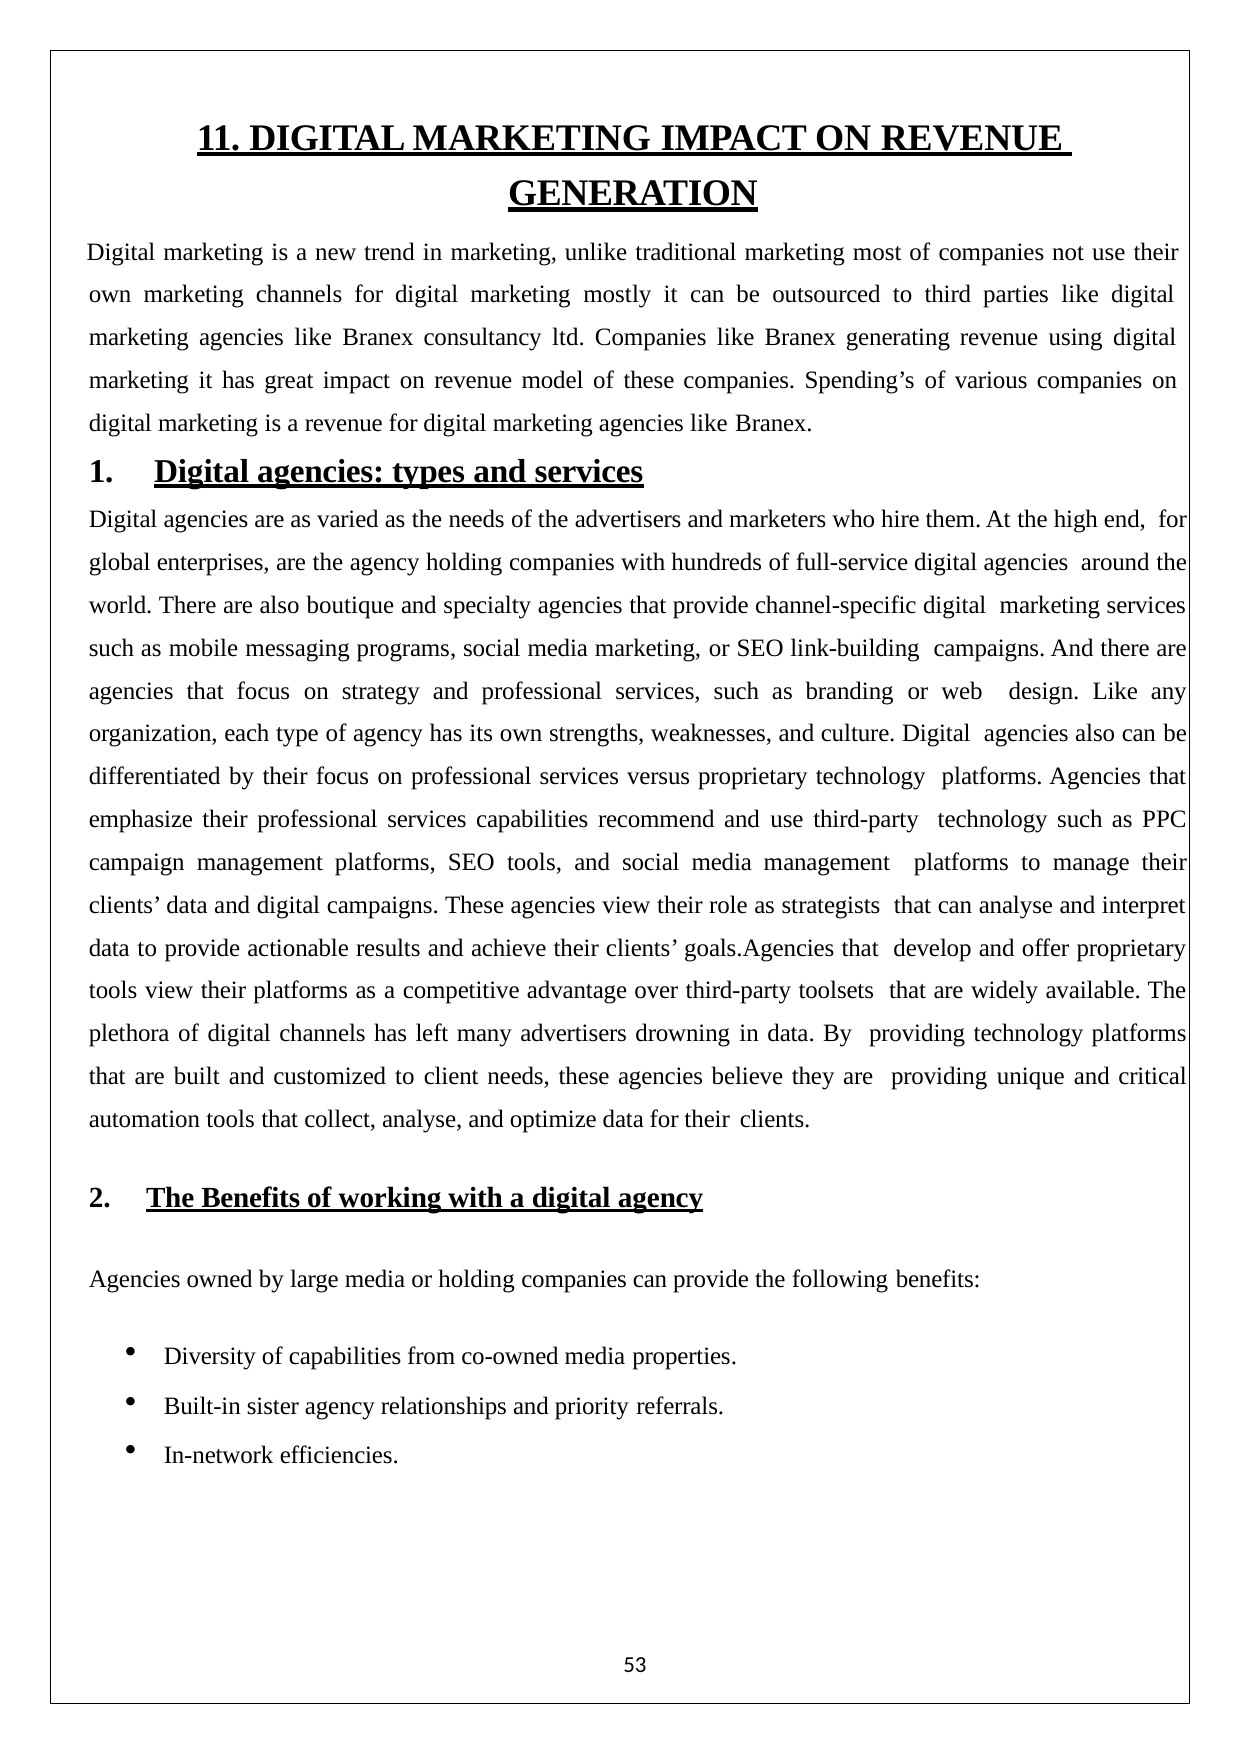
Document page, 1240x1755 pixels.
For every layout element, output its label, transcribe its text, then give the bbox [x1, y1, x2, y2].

slide_number 53 [617, 1653, 653, 1755]
text_box 11. DIGITAL MARKETING IMPACT ON REVENUE GENERATION Digital marketing is a new trend in marketing, unlike traditional marketing most of companies not use their own marketing channels for digital marketing mostly it can be outsourced to third parties like digital marketing agencies like Branex consultancy ltd. Companies like Branex generating revenue using digital marketing it has great impact on revenue model of these companies. Spending’s of various companies on digital marketing is a revenue for digital marketing agencies like Branex. Digital agencies: types and services Digital agencies are as varied as the needs of the advertisers and marketers who hire them. At the high end, for global enterprises, are the agency holding companies with hundreds of full-service digital agencies around the world. There are also boutique and specialty agencies that provide channel-specific digital marketing services such as mobile messaging programs, social media marketing, or SEO link-building campaigns. And there are agencies that focus on strategy and professional services, such as branding or web design. Like any organization, each type of agency has its own strengths, weaknesses, and culture. Digital agencies also can be differentiated by their focus on professional services versus proprietary technology platforms. Agencies that emphasize their professional services capabilities recommend and use third-party technology such as PPC campaign management platforms, SEO tools, and social media management platforms to manage their clients’ data and digital campaigns. These agencies view their role as strategists that can analyse and interpret data to provide actionable results and achieve their clients’ goals.Agencies that develop and offer proprietary tools view their platforms as a competitive advantage over third-party toolsets that are widely available. The plethora of digital channels has left many advertisers drowning in data. By providing technology platforms that are built and customized to client needs, these agencies believe they are providing unique and critical automation tools that collect, analyse, and optimize data for their clients. The Benefits of working with a digital agency Agencies owned by large media or holding companies can provide the following benefits: Diversity of capabilities from co-owned media properties. Built-in sister agency relationships and priority referrals. In-network efficiencies. [86, 100, 1188, 1468]
